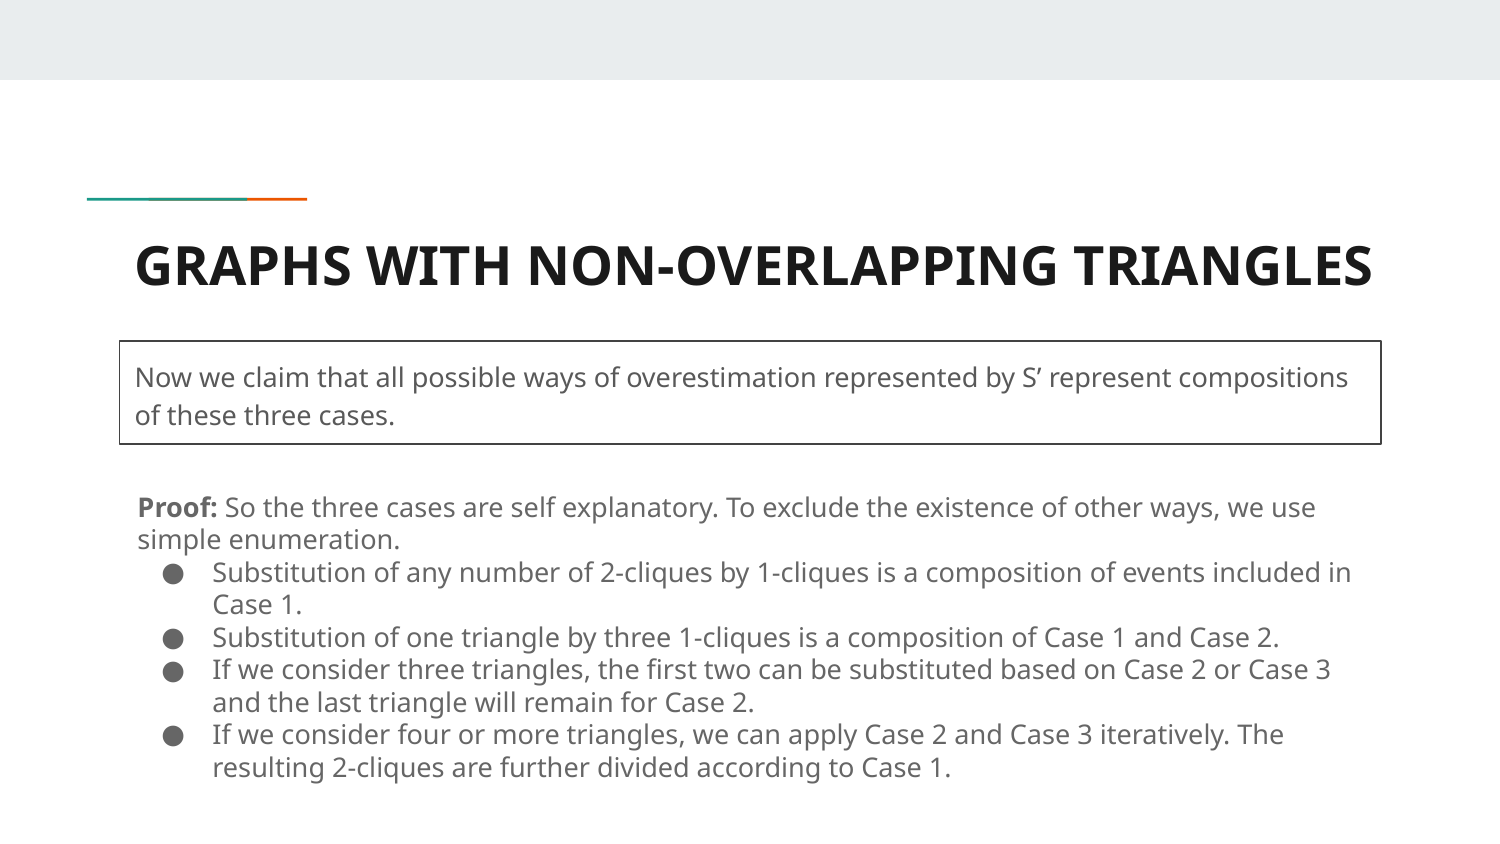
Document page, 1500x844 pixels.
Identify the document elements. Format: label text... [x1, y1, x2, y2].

list Now we claim that all possible ways of overestimation represented by S’ represent compositions of these three cases. [119, 341, 1381, 444]
title GRAPHS WITH NON-OVERLAPPING TRIANGLES [119, 216, 1436, 305]
text_box Proof: So the three cases are self explanatory. To exclude the existence of other ways, we use simple enumeration. Substitution of any number of 2-cliques by 1-cliques is a composition of events included in Case 1. Substitution of one triangle by three 1-cliques is a composition of Case 1 and Case 2. If we consider three triangles, the first two can be substituted based on Case 2 or Case 3 and the last triangle will remain for Case 2. If we consider four or more triangles, we can apply Case 2 and Case 3 iteratively. The resulting 2-cliques are further divided according to Case 1. [122, 475, 1381, 781]
